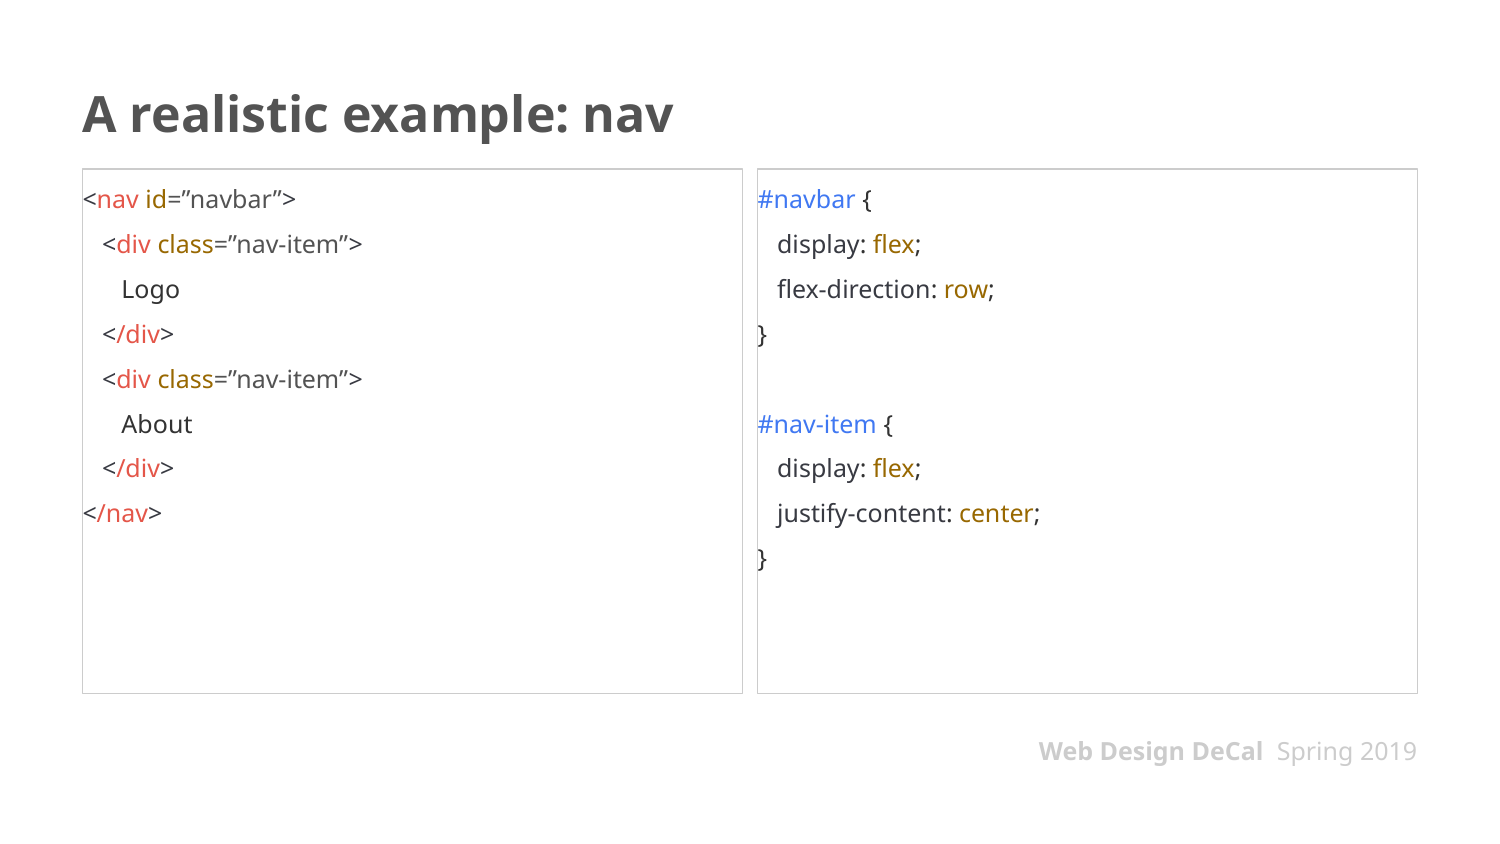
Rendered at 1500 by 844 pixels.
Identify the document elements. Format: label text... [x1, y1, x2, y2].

list <nav id=”navbar”> <div class=”nav-item”> Logo </div> <div class=”nav-item”> About </div> </nav> [82, 168, 743, 694]
list #navbar { display: flex; flex-direction: row; } #nav-item { display: flex; justify-content: center; } [757, 168, 1418, 694]
title A realistic example: nav [82, 75, 1418, 150]
